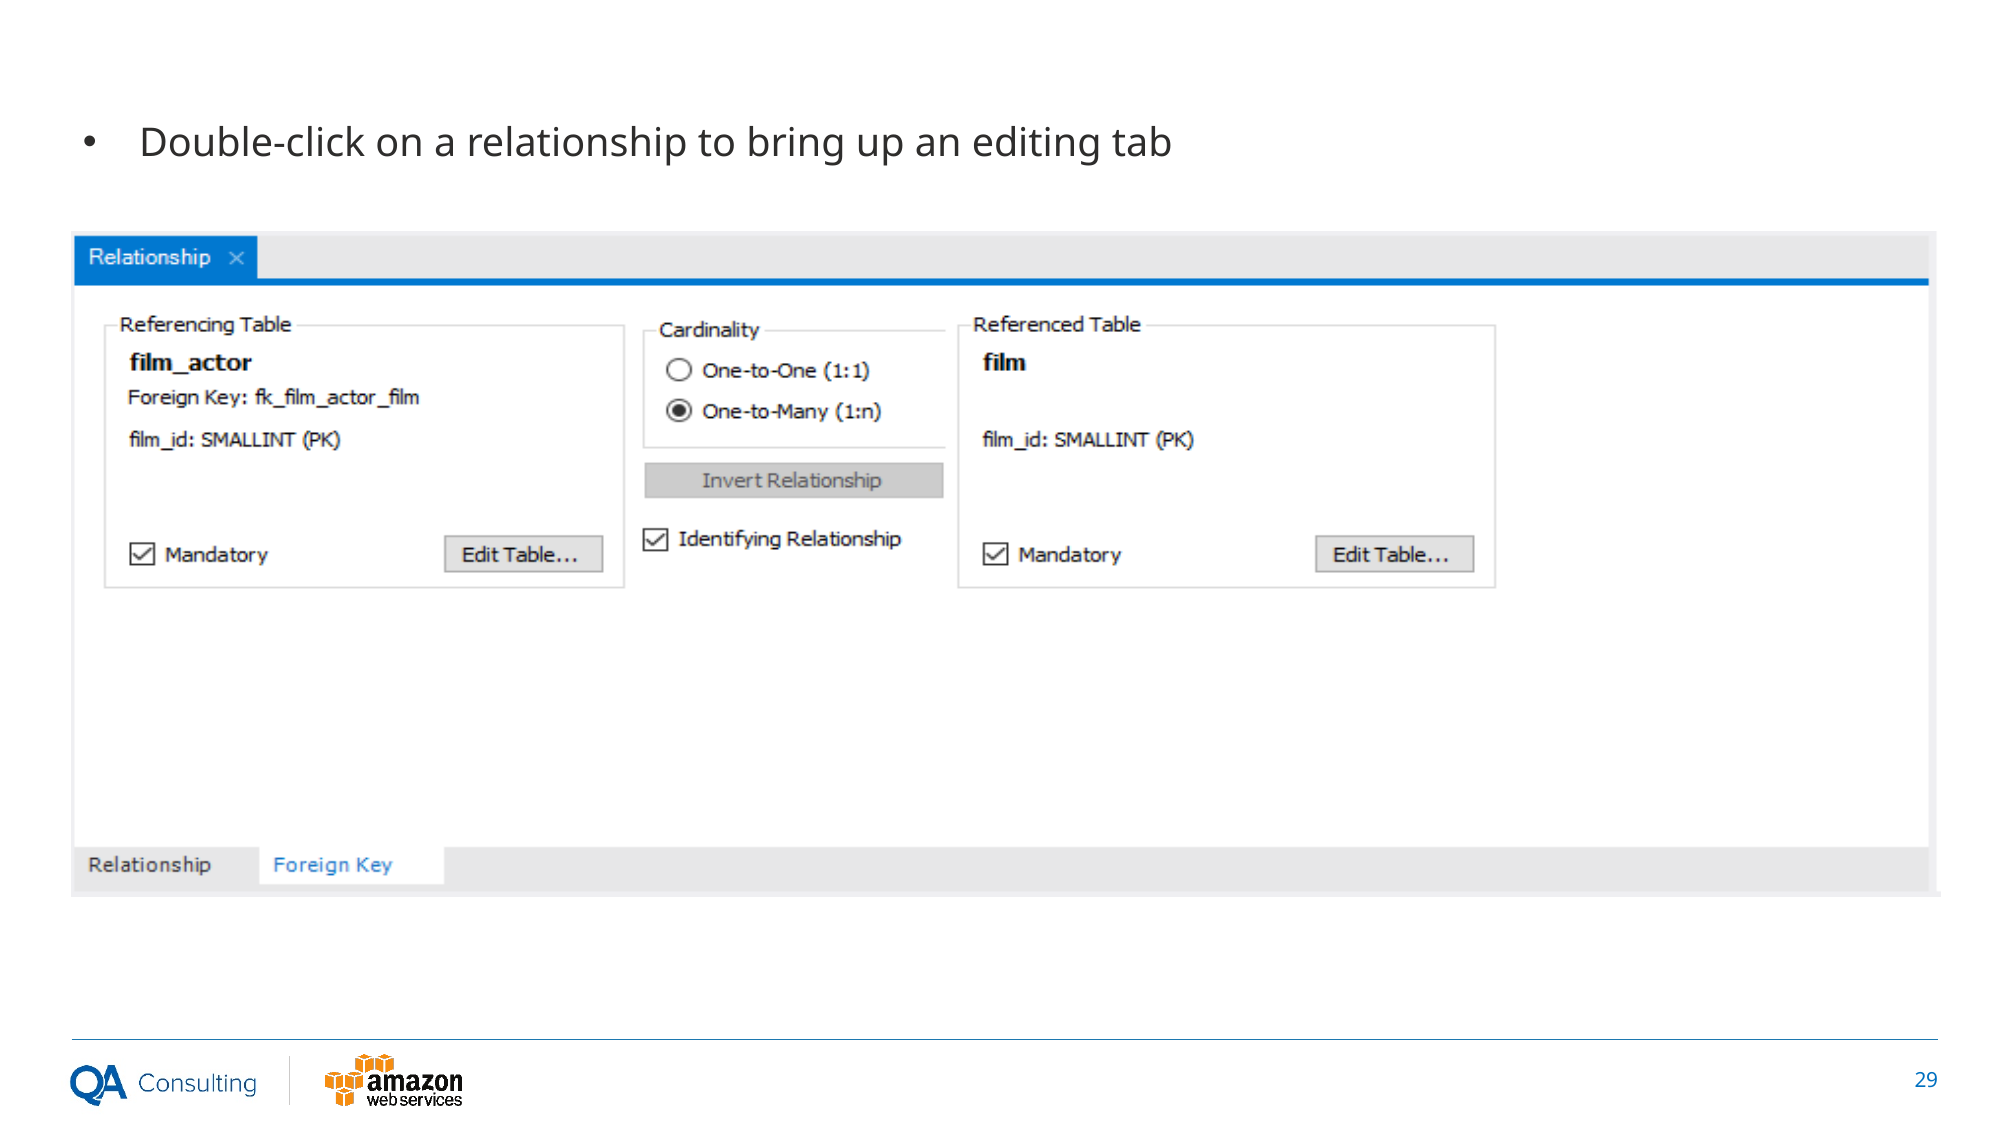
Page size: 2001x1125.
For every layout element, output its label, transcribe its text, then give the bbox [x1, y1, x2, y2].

list Double-click on a relationship to bring up an editing tab [67, 109, 1939, 233]
picture [325, 1054, 462, 1106]
picture [48, 1047, 277, 1121]
picture [70, 231, 1941, 897]
